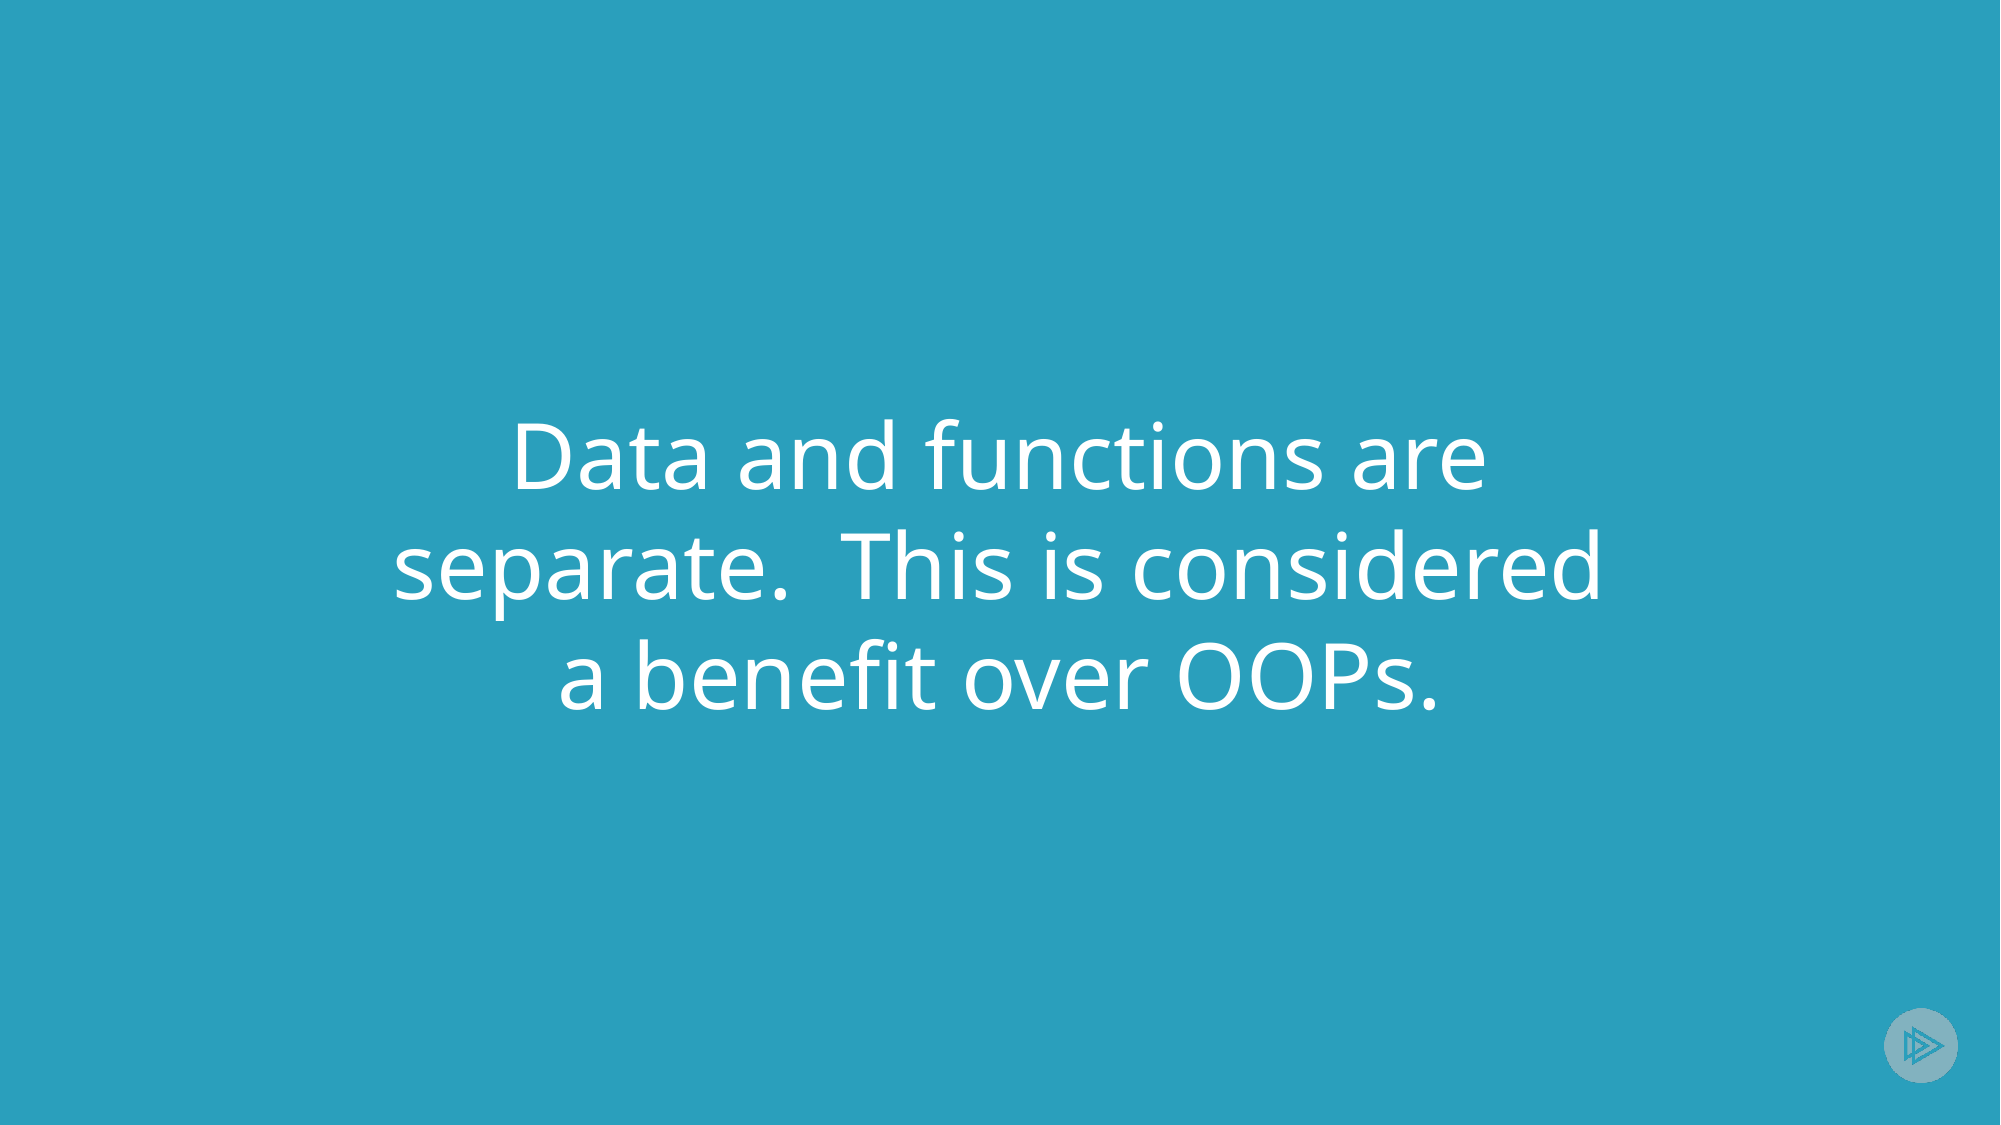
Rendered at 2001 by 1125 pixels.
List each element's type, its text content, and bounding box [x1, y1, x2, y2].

picture [1884, 1008, 1958, 1083]
title Data and functions are separate. This is considered a benefit over OOPs. [348, 191, 1652, 934]
